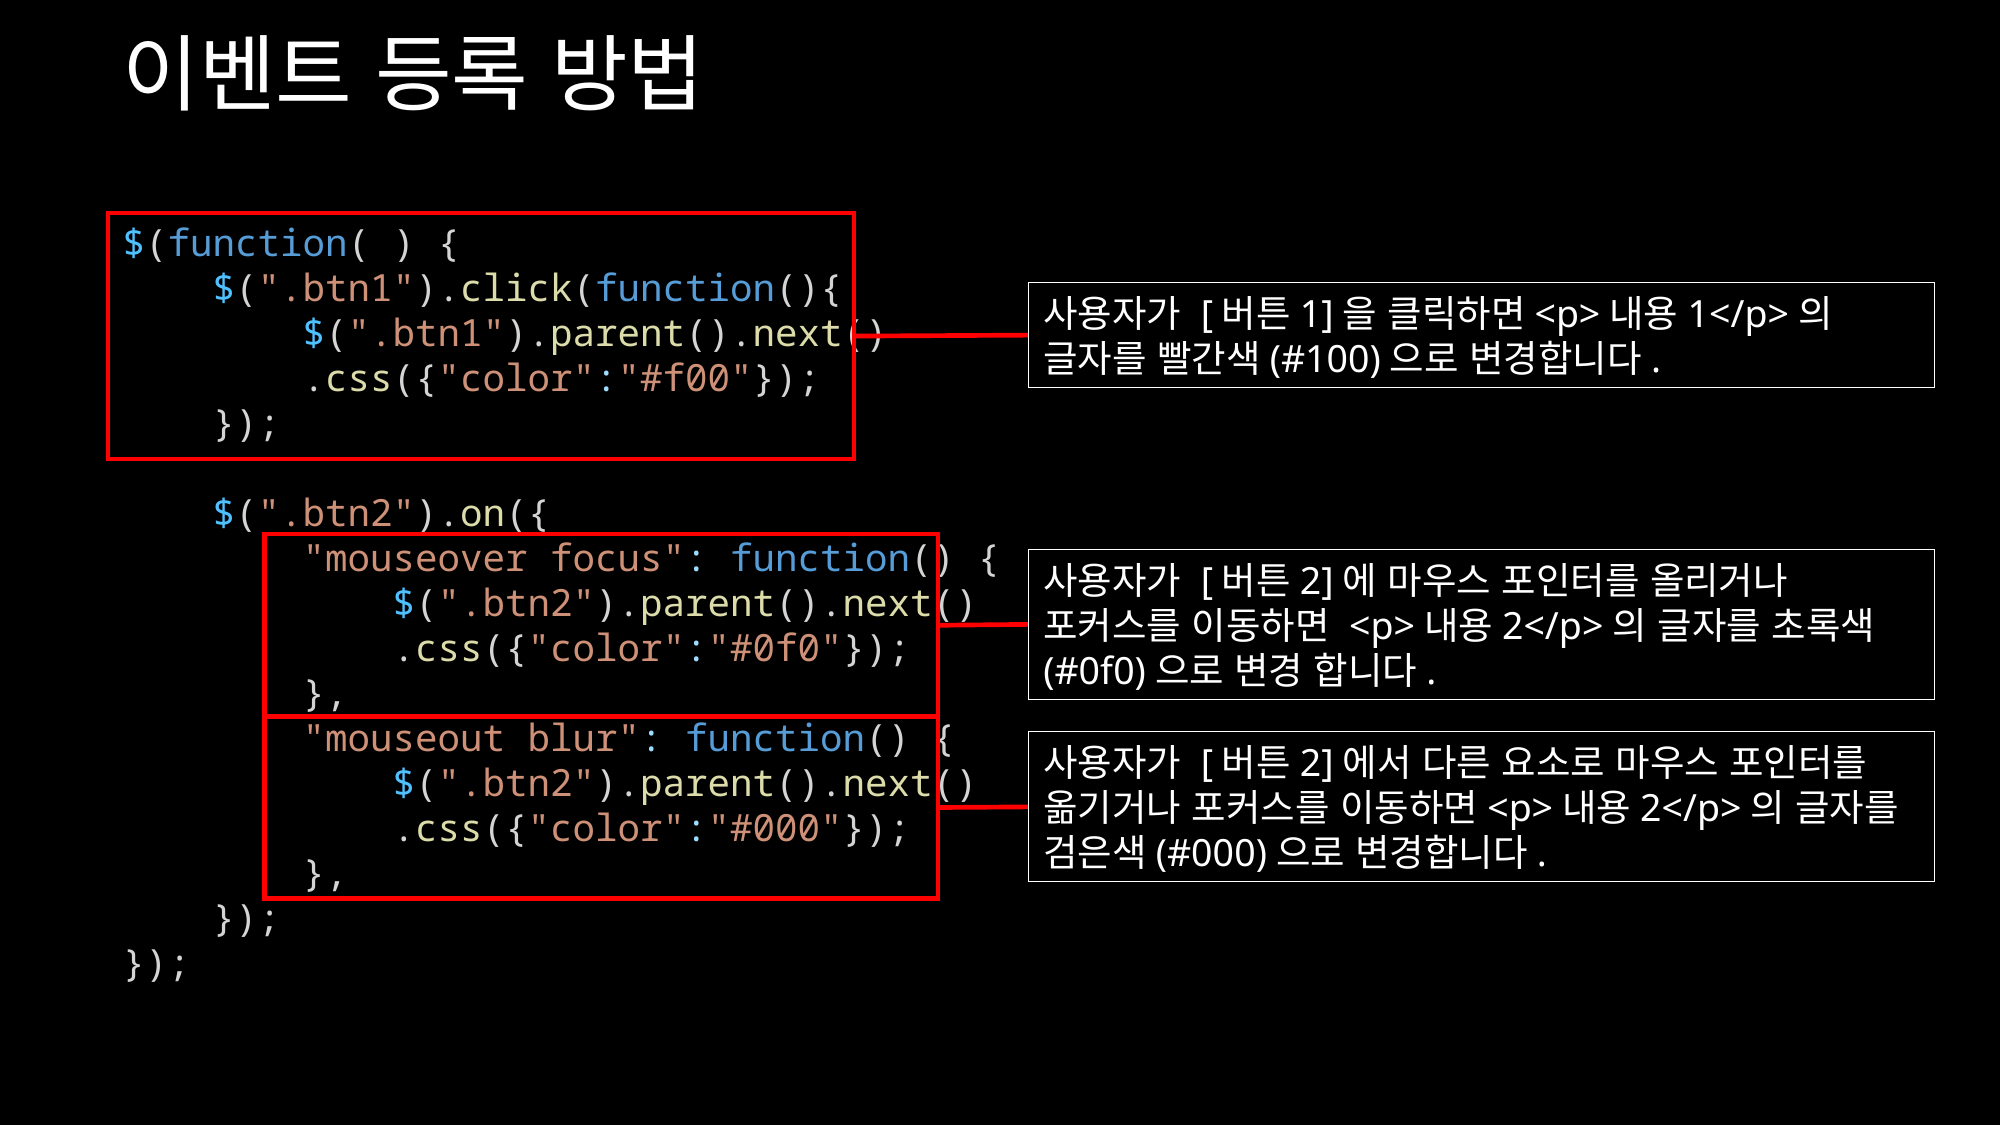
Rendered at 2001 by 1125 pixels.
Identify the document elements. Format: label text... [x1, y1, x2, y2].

text_box [264, 533, 939, 715]
text_box $(function( ) { $(".btn1").click(function(){ $(".btn1").parent().next() .css({"color":"#f00"}); }); $(".btn2").on({ "mouseover focus": function() { $(".btn2").parent().next() .css({"color":"#0f0"}); }, "mouseout blur": function() { $(".btn2").parent().next() .css({"color":"#000"}); }, }); }); [107, 211, 1108, 333]
text_box 이벤트 등록 방법 [107, 13, 1461, 129]
text_box 사용자가 [버튼2]에 마우스 포인터를 올리거나 포커스를 이동하면 <p>내용2</p>의 글자를 초록색(#0f0)으로 변경 합니다. [1028, 549, 1935, 700]
text_box $(function( ) { $(".btn1").click(function(){ $(".btn1").parent().next() .css({"color":"#f00"}); }); $(".btn2").on({ "mouseover focus": function() { $(".btn2").parent().next() .css({"color":"#0f0"}); }, "mouseout blur": function() { $(".btn2").parent().next() .css({"color":"#000"}); }, }); }); [107, 338, 1108, 992]
text_box 사용자가 [버튼1]을 클릭하면<p>내용1</p>의 글자를 빨간색(#100)으로 변경합니다. [1028, 282, 1935, 388]
text_box [264, 715, 939, 900]
text_box [107, 212, 855, 460]
text_box 사용자가 [버튼2]에서 다른 요소로 마우스 포인터를 옮기거나 포커스를 이동하면<p>내용2</p>의 글자를 검은색(#000)으로 변경합니다. [1028, 731, 1935, 882]
